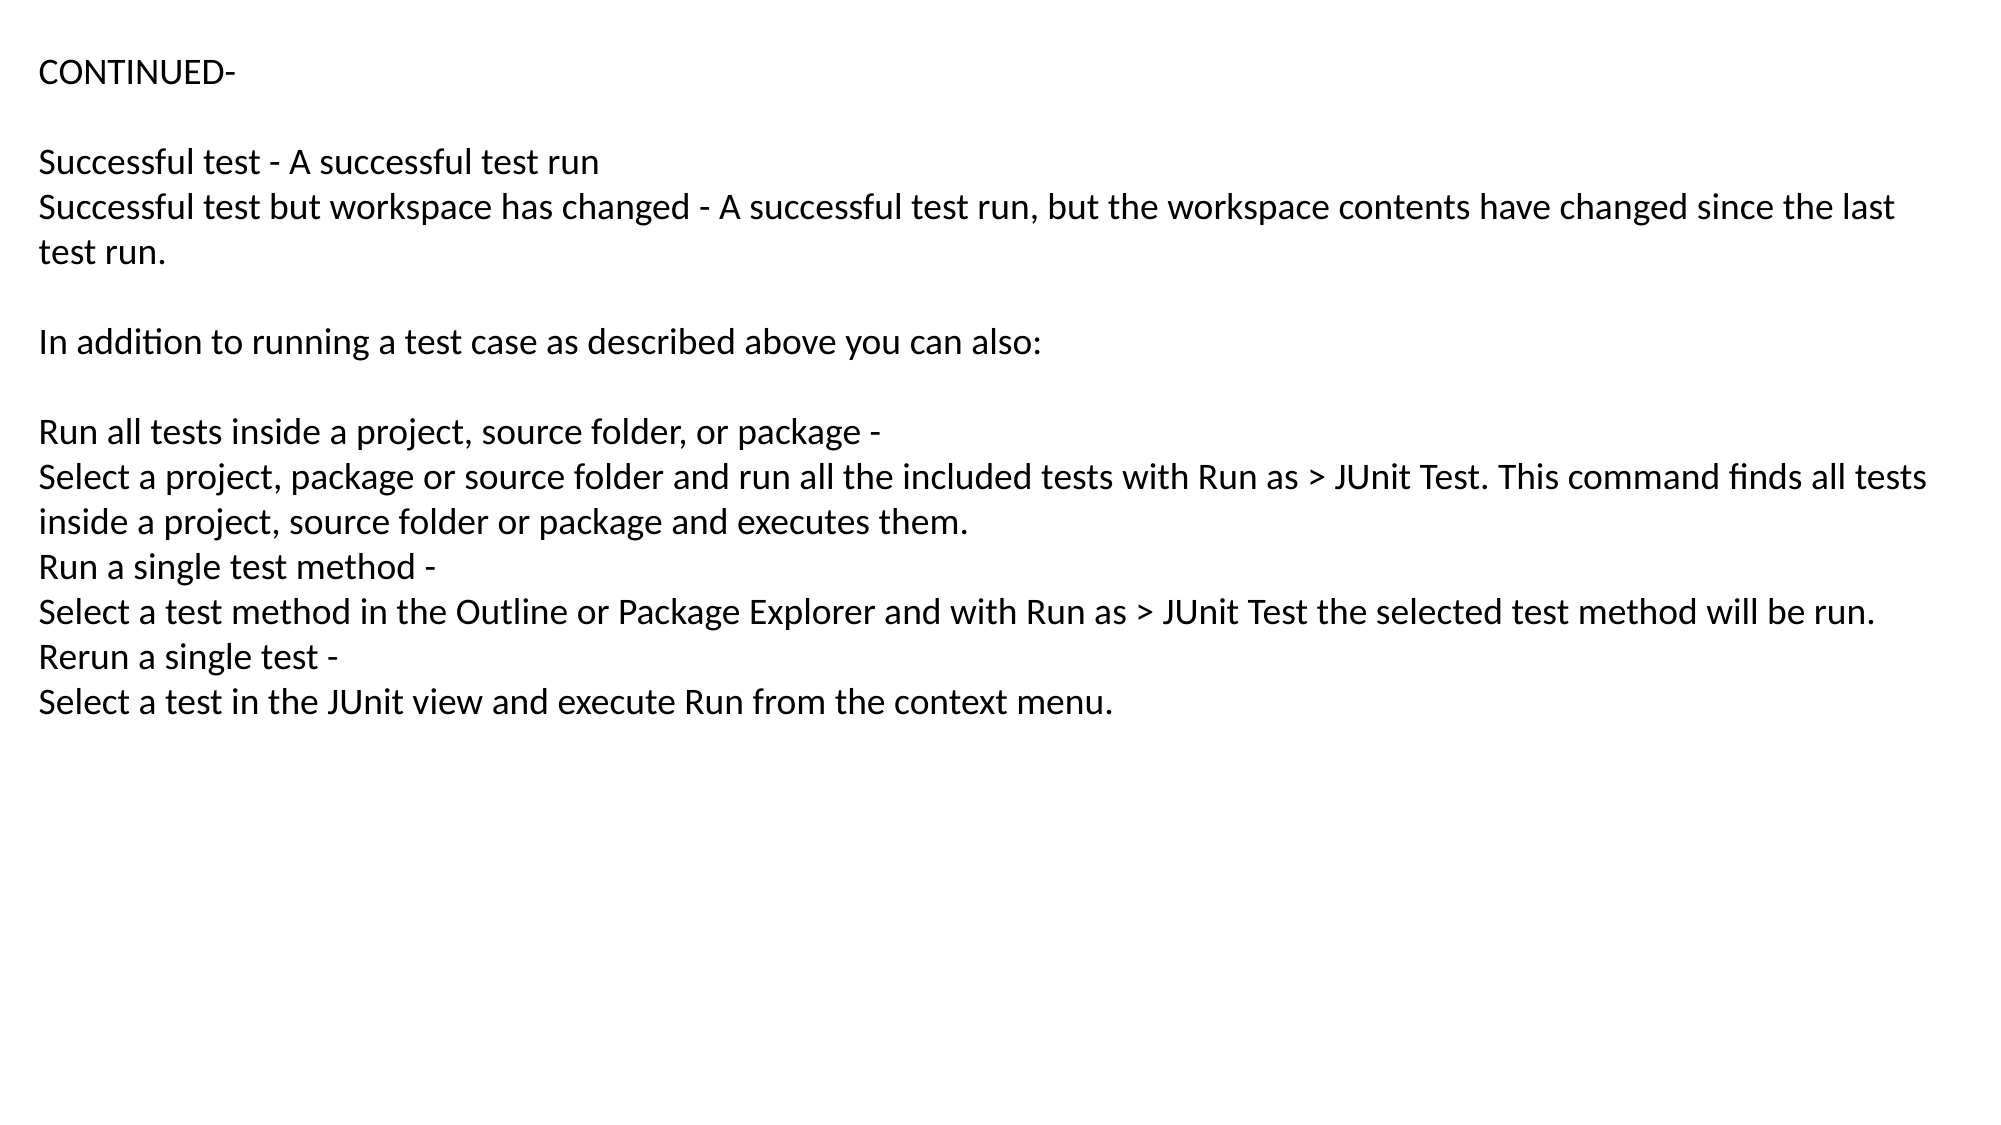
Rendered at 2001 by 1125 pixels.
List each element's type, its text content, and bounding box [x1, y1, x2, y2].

text_box CONTINUED- Successful test - A successful test run Successful test but workspace has changed - A successful test run, but the workspace contents have changed since the last test run. In addition to running a test case as described above you can also: Run all tests inside a project, source folder, or package - Select a project, package or source folder and run all the included tests with Run as > JUnit Test. This command finds all tests inside a project, source folder or package and executes them. Run a single test method - Select a test method in the Outline or Package Explorer and with Run as > JUnit Test the selected test method will be run. Rerun a single test - Select a test in the JUnit view and execute Run from the context menu. [23, 39, 1972, 730]
